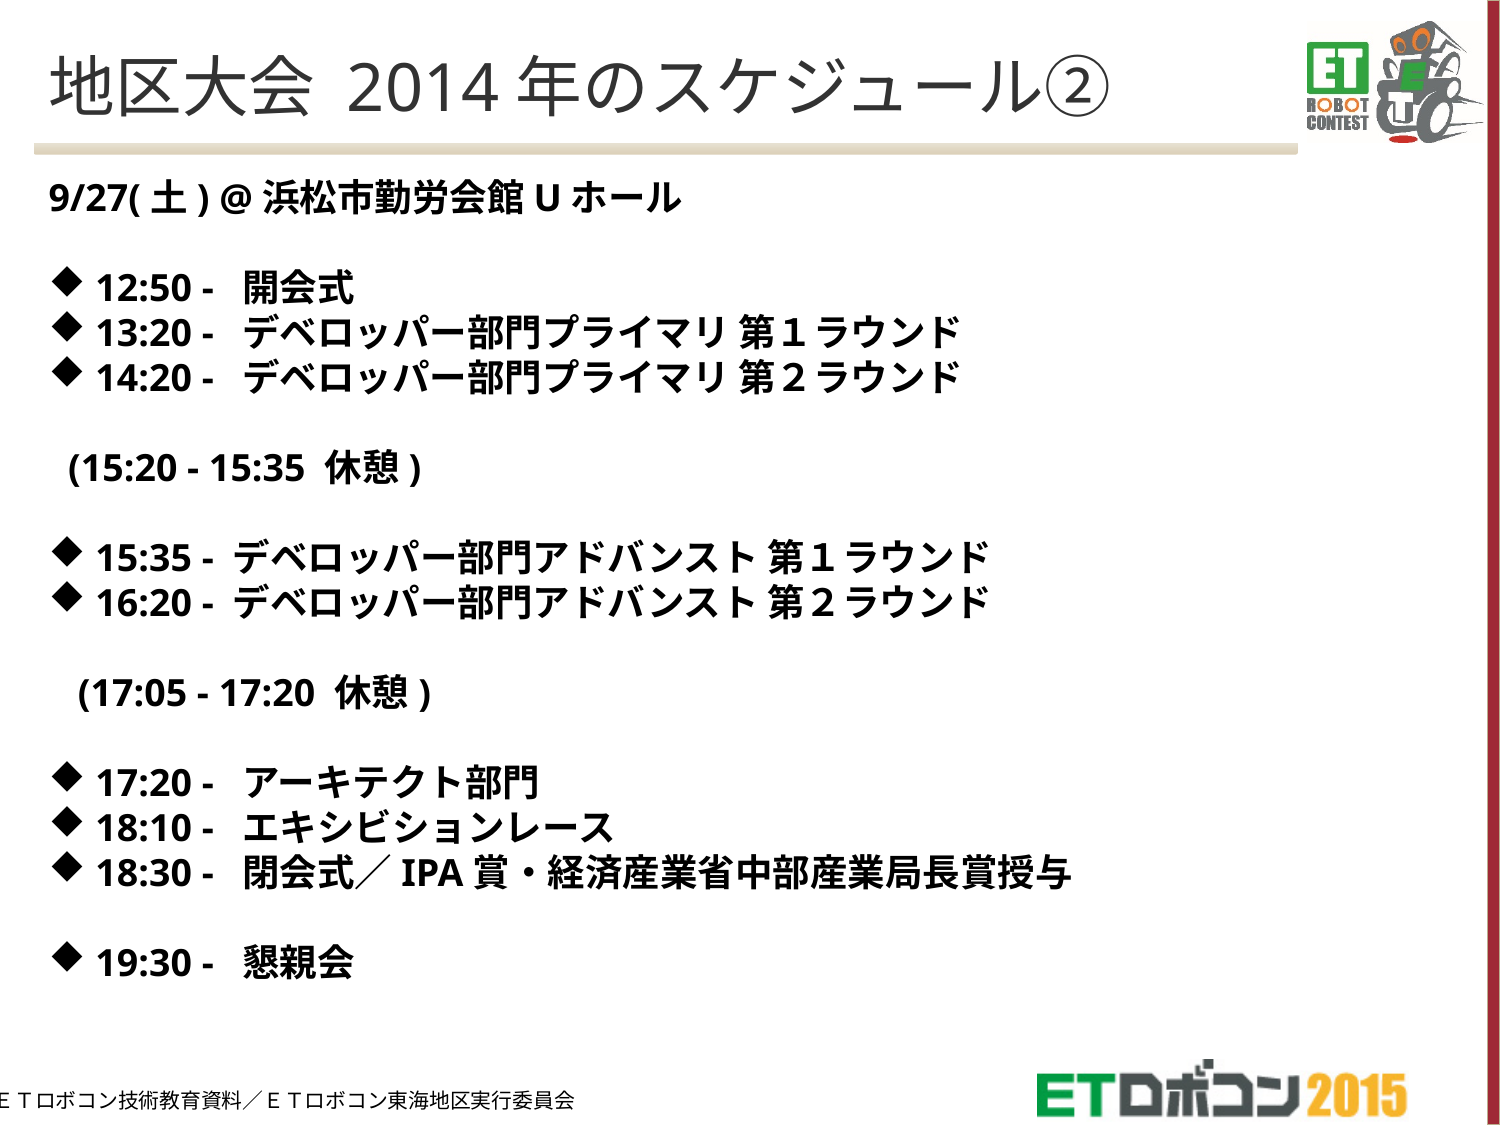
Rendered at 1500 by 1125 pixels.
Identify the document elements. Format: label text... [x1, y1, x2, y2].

title 地区大会 2014年のスケジュール② [33, 30, 1341, 139]
picture [1037, 1059, 1409, 1124]
text_box 9/27(土) @浜松市勤労会館Uホール 12:50 - 開会式 13:20 - デベロッパー部門プライマリ 第１ラウンド 14:20 - デベロッパー部門プライマリ 第２ラウンド (15:20 - 15:35 休憩) 15:35 - デベロッパー部門アドバンスト 第１ラウンド 16:20 - デベロッパー部門アドバンスト 第２ラウンド (17:05 - 17:20 休憩) 17:20 - アーキテクト部門 18:10 - エキシビションレース 18:30 - 閉会式／IPA賞・経済産業省中部産業局長賞授与 19:30 - 懇親会 [33, 166, 1412, 992]
picture [1307, 21, 1484, 143]
